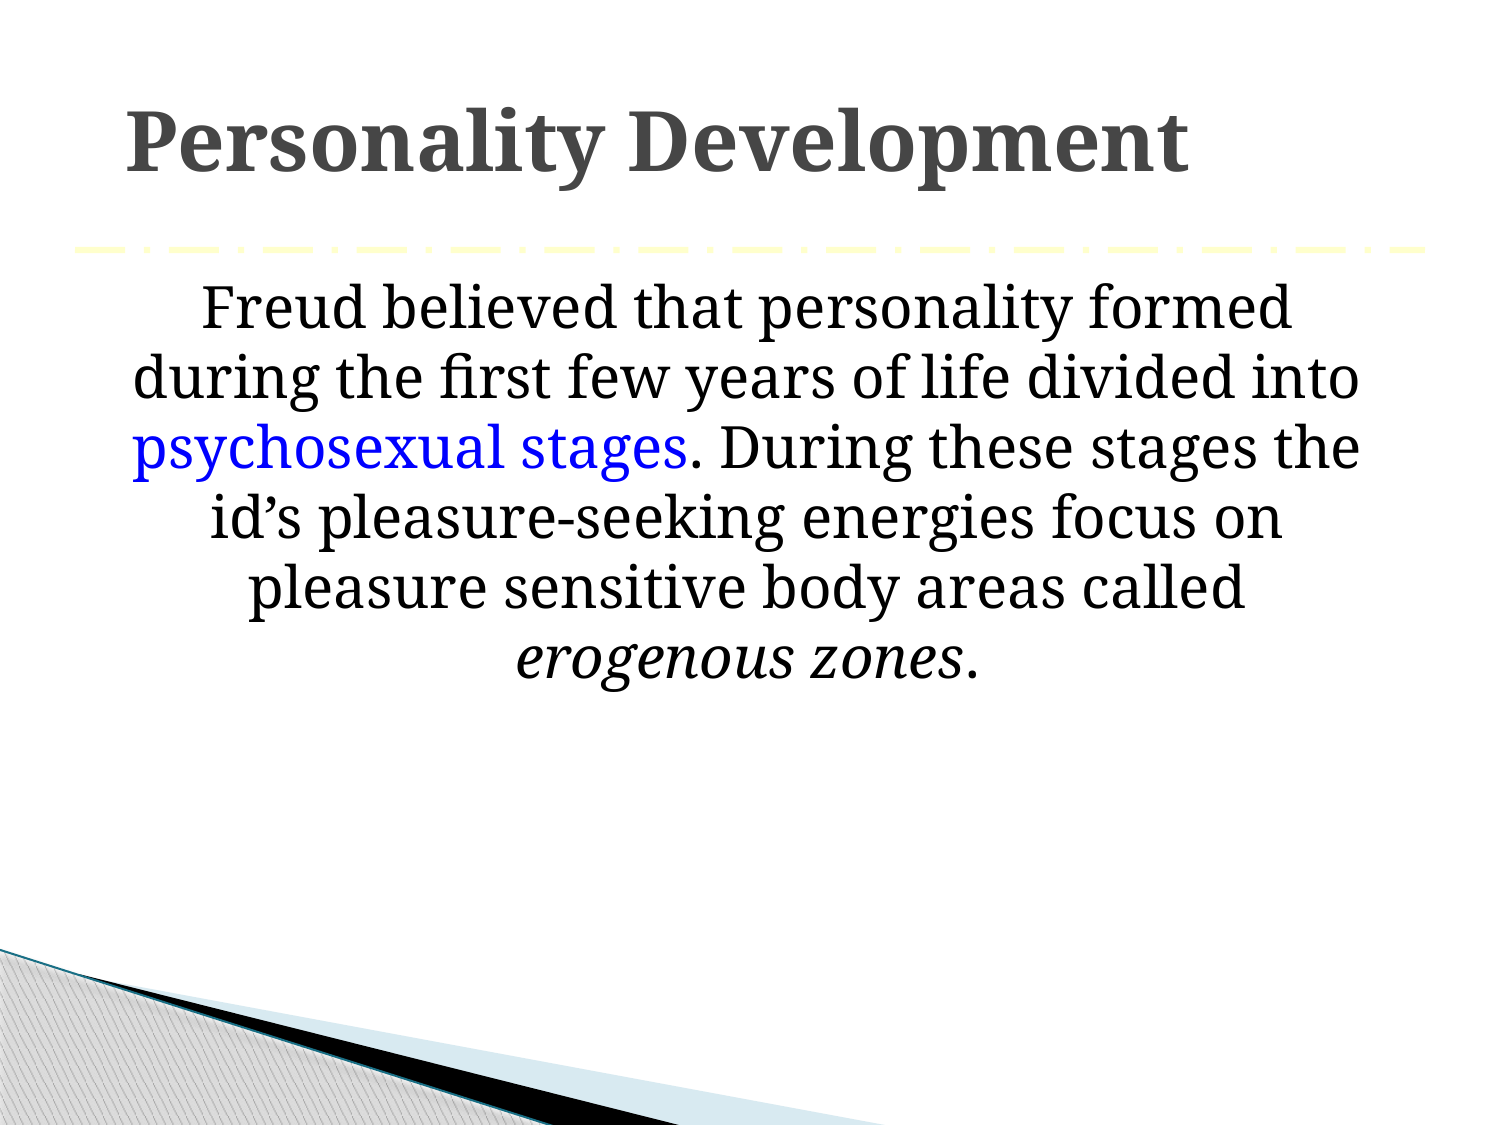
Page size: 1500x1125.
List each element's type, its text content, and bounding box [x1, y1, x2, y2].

title Personality Development [110, 44, 1386, 232]
list Freud believed that personality formed during the first few years of life divided into psychosexual stages. During these stages the id’s pleasure-seeking energies focus on pleasure sensitive body areas called erogenous zones. [110, 262, 1386, 675]
